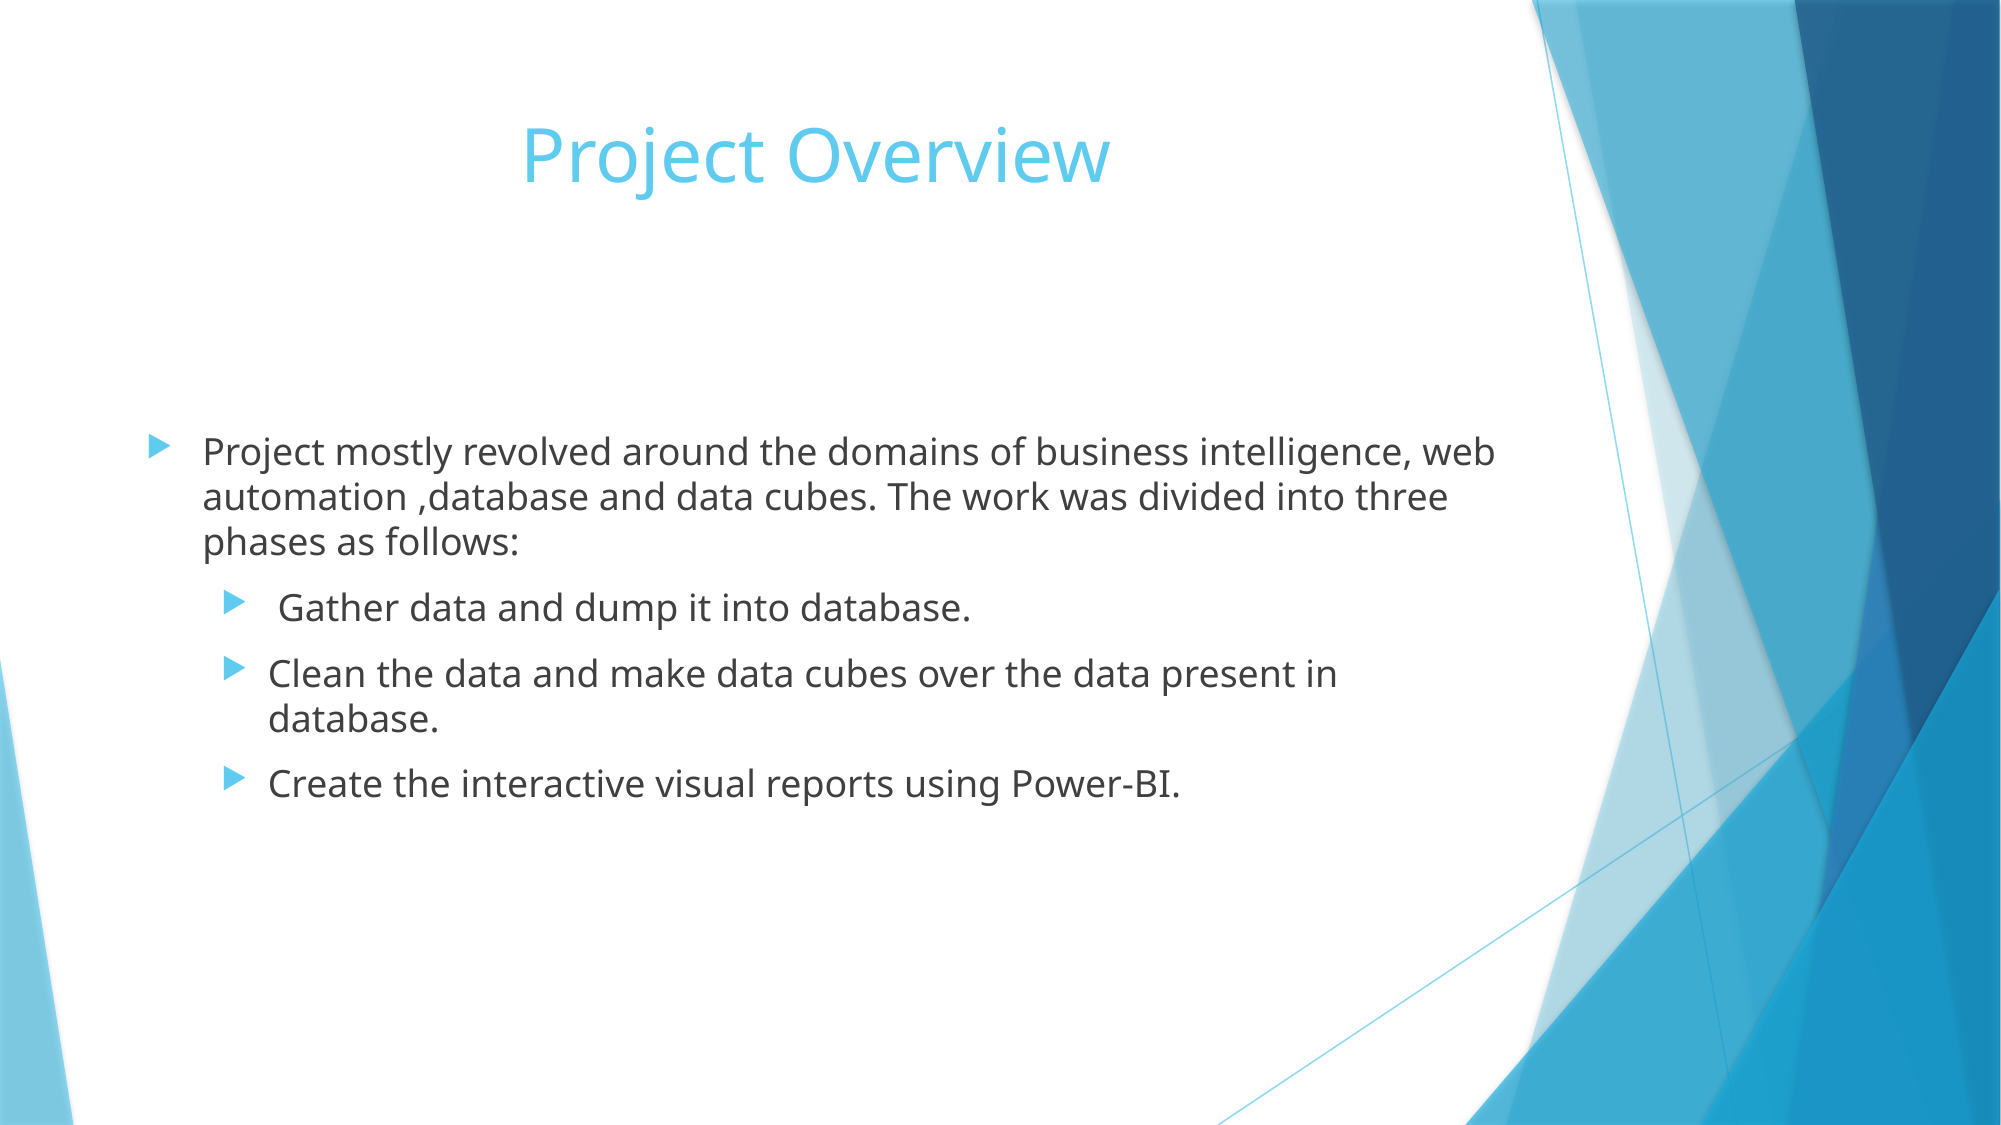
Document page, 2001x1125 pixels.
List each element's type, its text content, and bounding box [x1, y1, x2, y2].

list Project mostly revolved around the domains of business intelligence, web automation ,database and data cubes. The work was divided into three phases as follows: Gather data and dump it into database. Clean the data and make data cubes over the data present in database. Create the interactive visual reports using Power-BI. [130, 354, 1522, 915]
title Project Overview [111, 99, 1522, 317]
